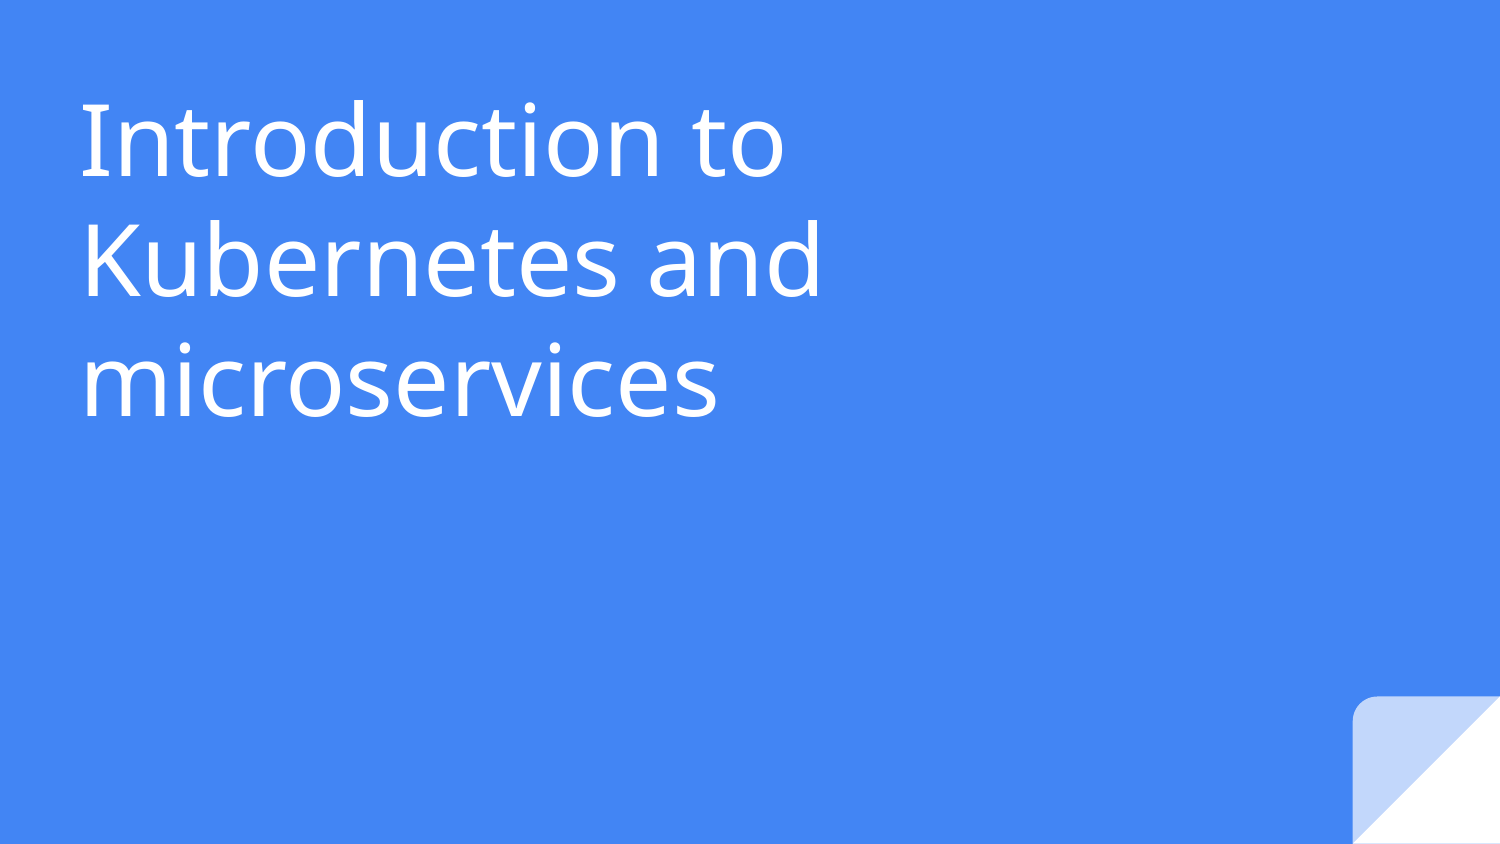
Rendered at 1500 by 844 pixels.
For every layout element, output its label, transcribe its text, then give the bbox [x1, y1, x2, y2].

title Introduction to Kubernetes and microservices [64, 298, 1459, 452]
